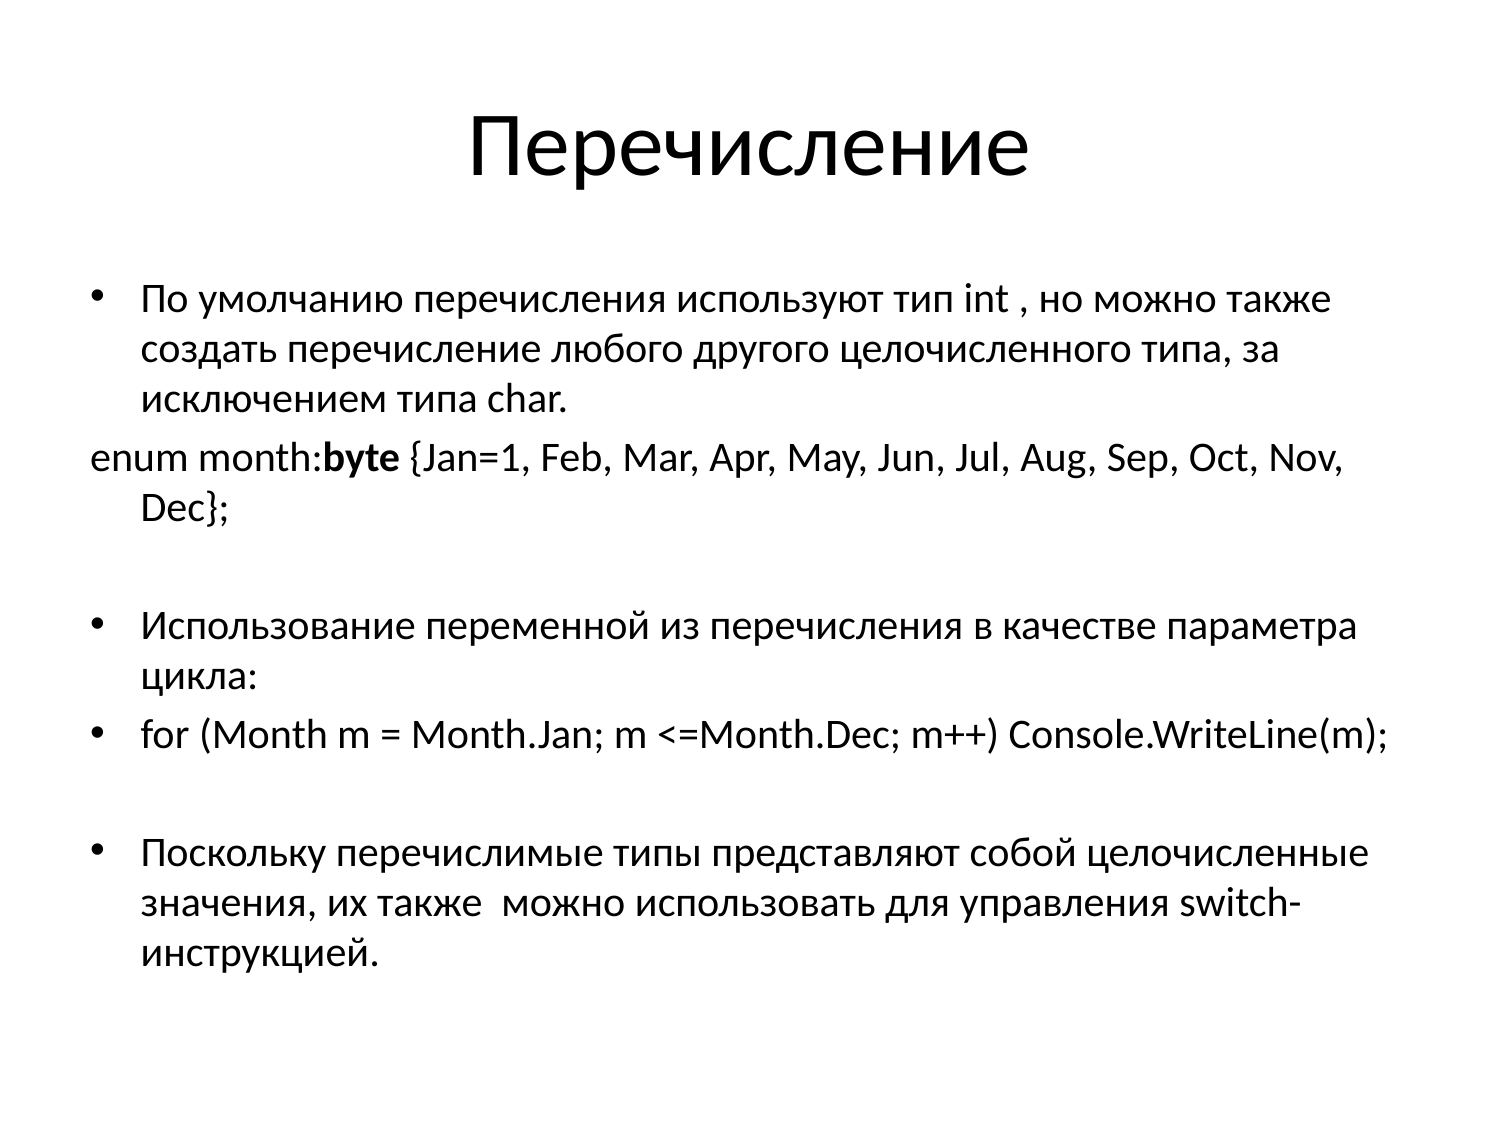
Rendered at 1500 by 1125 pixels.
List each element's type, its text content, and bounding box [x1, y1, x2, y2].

list По умолчанию перечисления используют тип int , но можно также создать перечисление любого другого целочисленного типа, за исключением типа char. enum month:byte {Jan=1, Feb, Mar, Apr, May, Jun, Jul, Aug, Sep, Oct, Nov, Dec}; Использование переменной из перечисления в качестве параметра цикла: for (Month m = Month.Jan; m <=Month.Dec; m++) Console.WriteLine(m); Поскольку перечислимые типы представляют собой целочисленные значения, их также можно использовать для управления switch-инструкцией. [75, 262, 1425, 1005]
title Перечисление [75, 45, 1425, 233]
